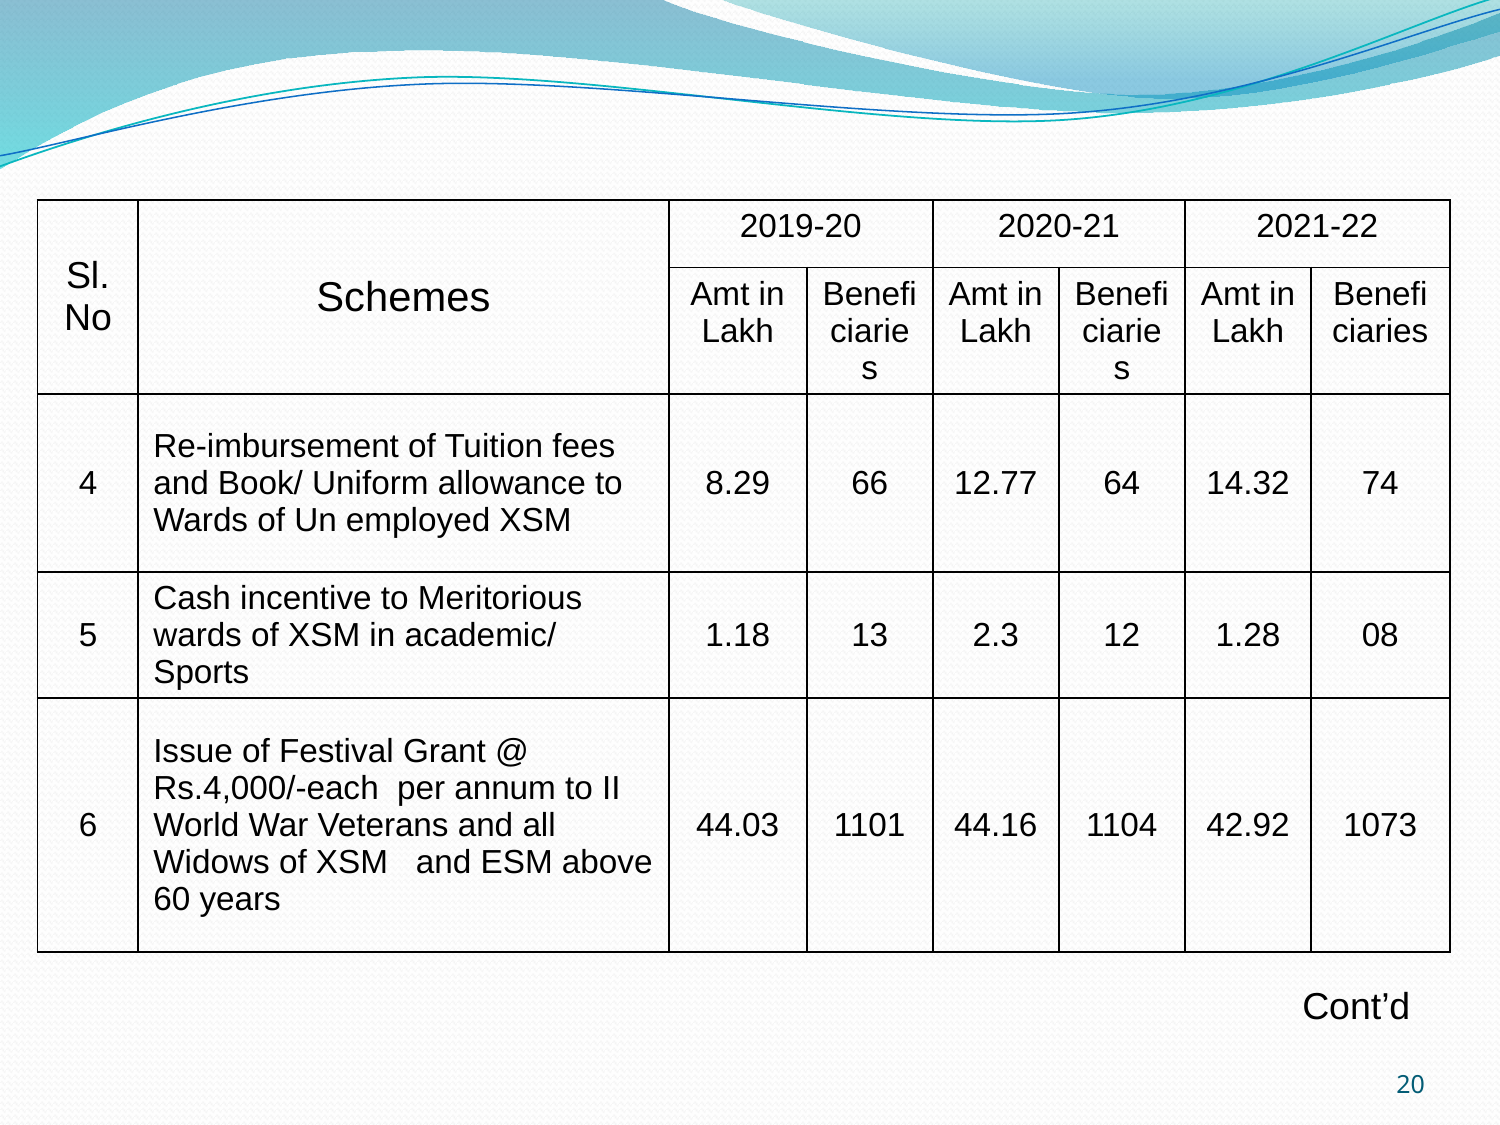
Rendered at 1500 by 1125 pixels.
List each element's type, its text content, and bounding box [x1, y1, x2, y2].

table_cell 74 [1312, 395, 1449, 571]
table_cell 66 [808, 395, 932, 571]
table_cell Amt in Lakh [670, 268, 806, 393]
table_cell Beneficiaries [1060, 268, 1184, 393]
table_cell 12 [1060, 573, 1184, 697]
table_cell 42.92 [1186, 699, 1310, 951]
table_cell 12.77 [934, 395, 1058, 571]
table_header 2021-22 [1186, 201, 1449, 267]
table_cell 1073 [1312, 699, 1449, 951]
slide_number 20 [1299, 1080, 1425, 1103]
table_cell Re-imbursement of Tuition fees and Book/ Uniform allowance to Wards of Un employed XSM [139, 395, 668, 571]
table_cell 64 [1060, 395, 1184, 571]
table_cell Beneficiaries [1312, 268, 1449, 393]
table_header Sl. No [38, 201, 137, 393]
table_cell Amt in Lakh [934, 268, 1058, 393]
table_cell 44.16 [934, 699, 1058, 951]
table_cell 5 [38, 573, 137, 697]
table_cell 13 [808, 573, 932, 697]
table_cell 1101 [808, 699, 932, 951]
table_cell 8.29 [670, 395, 806, 571]
table_header 2020-21 [934, 201, 1184, 267]
table_header Schemes [139, 201, 668, 393]
table_cell 1104 [1060, 699, 1184, 951]
table_cell 6 [38, 699, 137, 951]
table_cell Amt in Lakh [1186, 268, 1310, 393]
table_cell 4 [38, 395, 137, 571]
table_cell 08 [1312, 573, 1449, 697]
table_cell 1.28 [1186, 573, 1310, 697]
table_cell Cash incentive to Meritorious wards of XSM in academic/ Sports [139, 573, 668, 697]
table_header 2019-20 [670, 201, 932, 267]
table_cell 14.32 [1186, 395, 1310, 571]
table_cell Issue of Festival Grant @ Rs.4,000/-each per annum to II World War Veterans and all Widows of XSM and ESM above 60 years [139, 699, 668, 951]
table_cell 1.18 [670, 573, 806, 697]
table_cell Beneficiaries [808, 268, 932, 393]
table_cell 44.03 [670, 699, 806, 951]
table_cell 2.3 [934, 573, 1058, 697]
text_box Cont’d [1287, 974, 1463, 1080]
